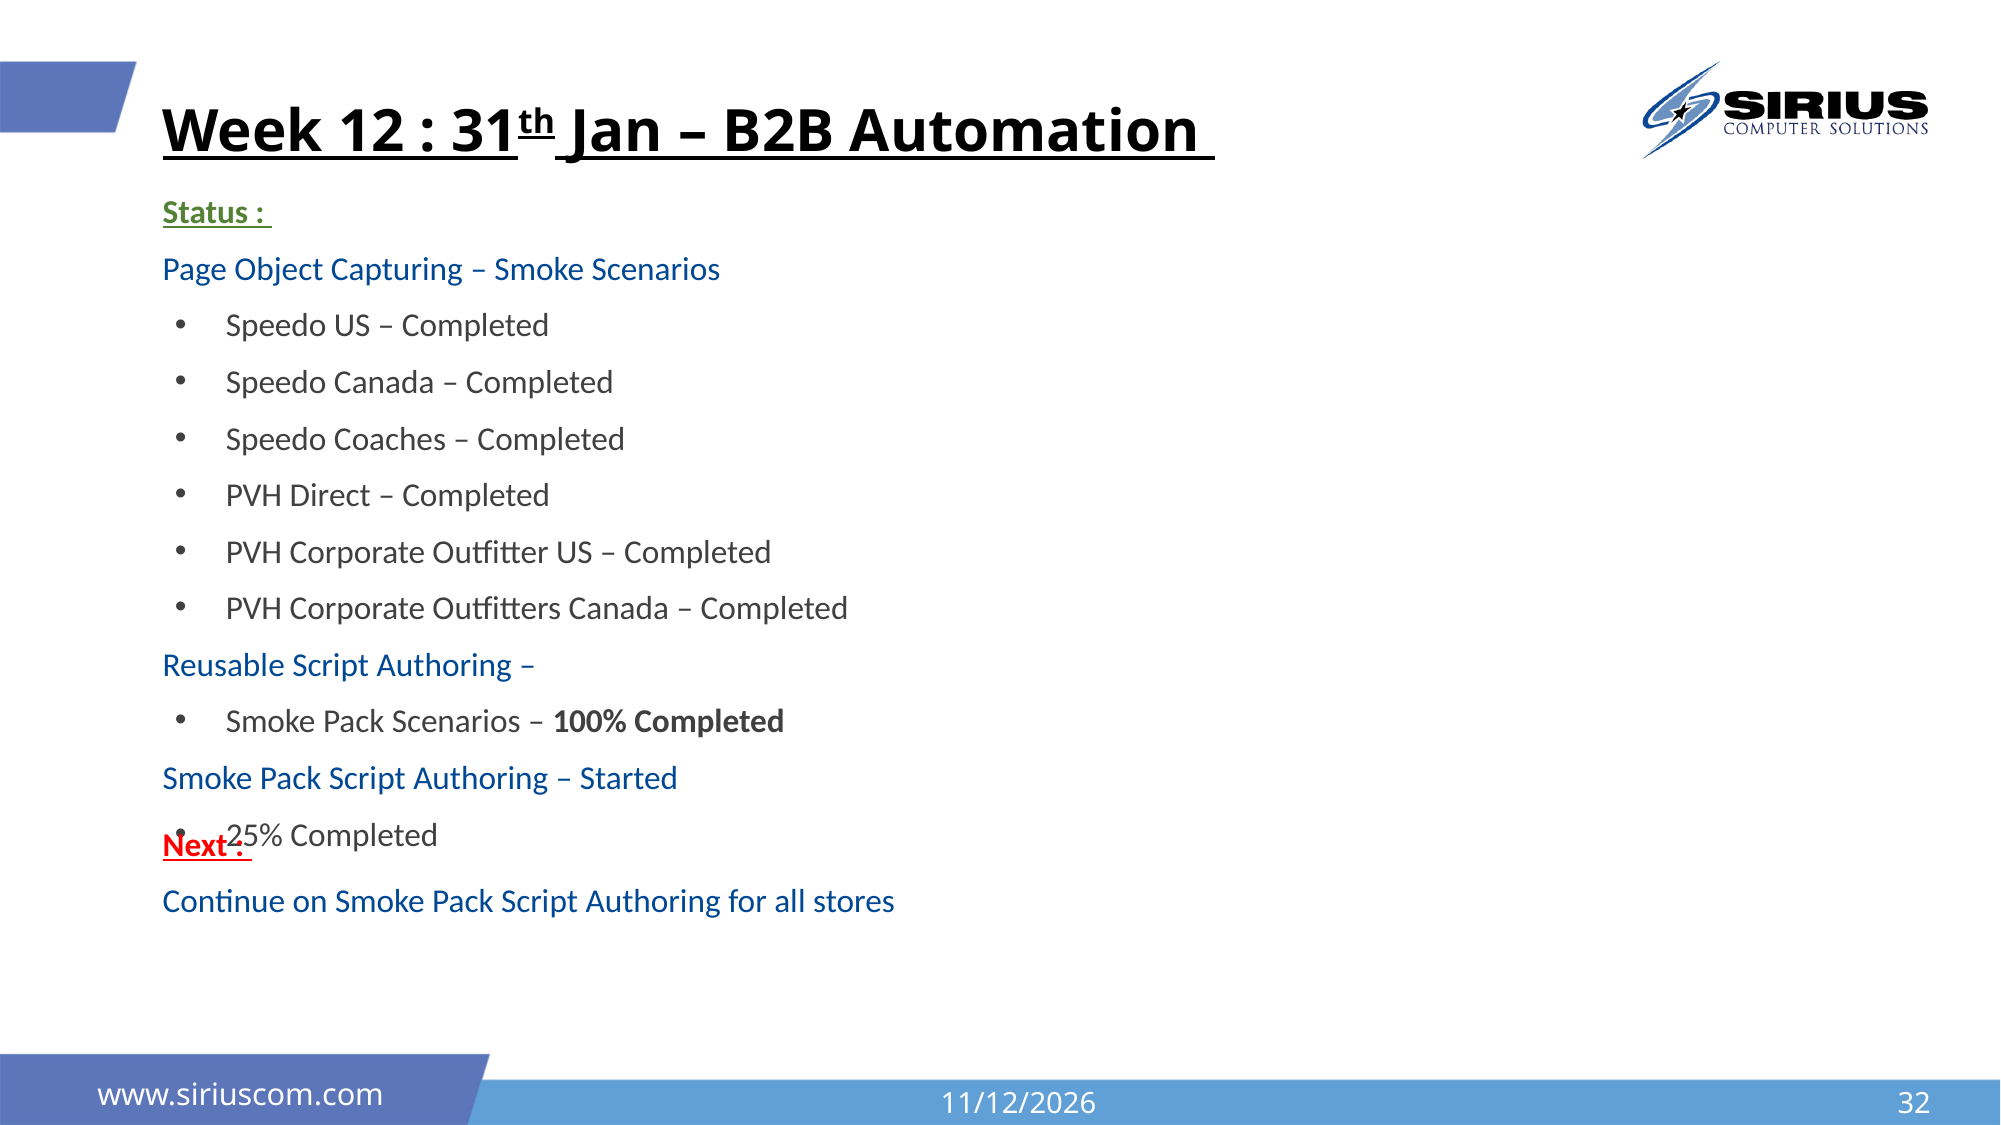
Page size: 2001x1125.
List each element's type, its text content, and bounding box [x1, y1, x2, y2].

list Status : Page Object Capturing – Smoke Scenarios Speedo US – Completed Speedo Canada – Completed Speedo Coaches – Completed PVH Direct – Completed PVH Corporate Outfitter US – Completed PVH Corporate Outfitters Canada – Completed Reusable Script Authoring – Smoke Pack Scenarios – 100% Completed Smoke Pack Script Authoring – Started 25% Completed [147, 182, 1809, 791]
list Next : Continue on Smoke Pack Script Authoring for all stores [147, 815, 1809, 1042]
picture [0, 0, 2001, 1125]
title Week 12 : 31th Jan – B2B Automation [147, 50, 1594, 182]
